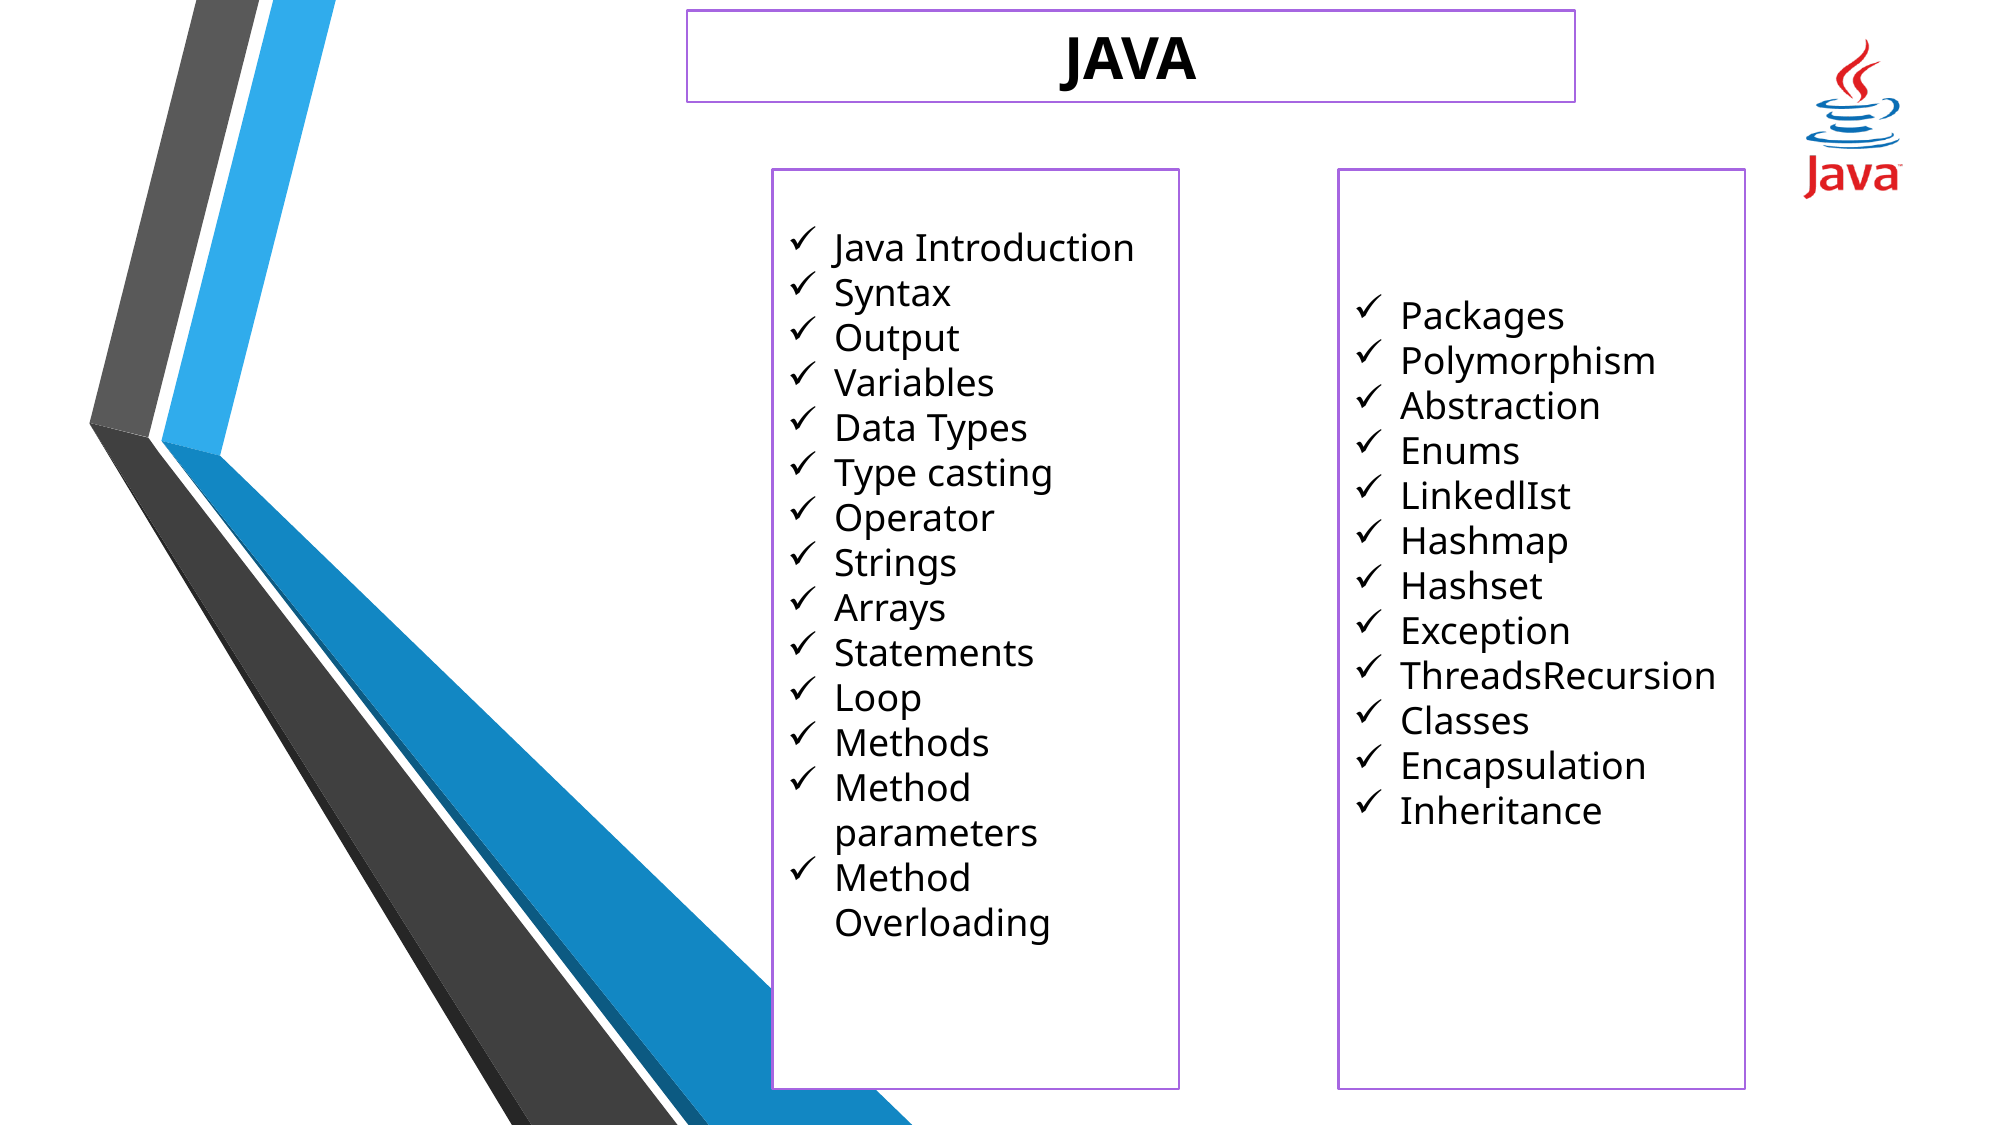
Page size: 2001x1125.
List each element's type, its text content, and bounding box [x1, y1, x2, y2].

text_box Packages Polymorphism Abstraction Enums LinkedlIst Hashmap Hashset Exception ThreadsRecursion Classes Encapsulation Inheritance [1337, 168, 1746, 1090]
text_box Java Introduction Syntax Output Variables Data Types Type casting Operator Strings Arrays Statements Loop Methods Method parameters Method Overloading [771, 168, 1180, 1090]
text_box [1744, 23, 1962, 213]
text_box JAVA [686, 9, 1576, 103]
